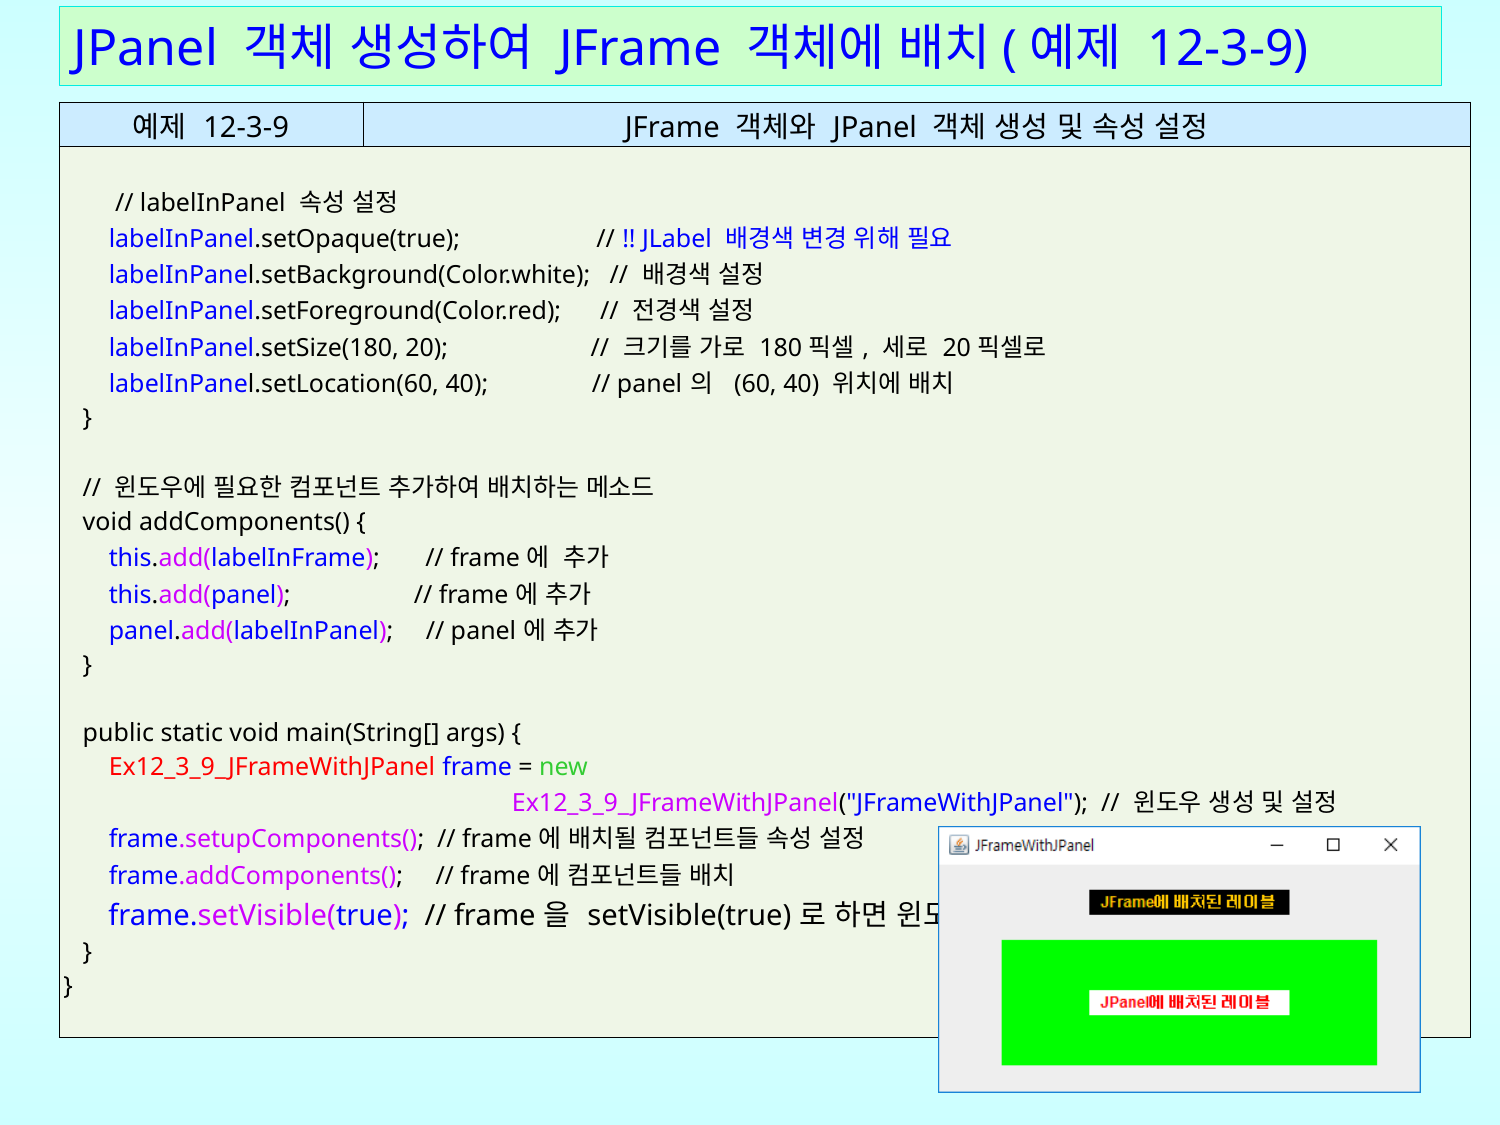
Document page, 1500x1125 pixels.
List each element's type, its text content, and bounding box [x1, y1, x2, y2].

table_header 예제 12-3-9 [60, 103, 363, 146]
title JPanel 객체 생성하여 JFrame 객체에 배치(예제 12-3-9) [58, 75, 1442, 86]
text_box [0, 0, 1500, 75]
table_header JFrame 객체와 JPanel 객체 생성 및 속성 설정 [364, 103, 1470, 146]
table_cell // labelInPanel 속성 설정 labelInPanel.setOpaque(true); // !! JLabel 배경색 변경 위해 필요 labelInPanel.setBackground(Color.white); // 배경색 설정 labelInPanel.setForeground(Color.red); // 전경색 설정 labelInPanel.setSize(180, 20); // 크기를 가로 180픽셀, 세로 20픽셀로 labelInPanel.setLocation(60, 40); // panel의 (60, 40) 위치에 배치 } // 윈도우에 필요한 컴포넌트 추가하여 배치하는 메소드 void addComponents() { this.add(labelInFrame); // frame에 추가 this.add(panel); // frame에 추가 panel.add(labelInPanel); // panel에 추가 } public static void main(String[] args) { Ex12_3_9_JFrameWithJPanel frame = new Ex12_3_9_JFrameWithJPanel("JFrameWithJPanel"); // 윈도우 생성 및 설정 frame.setupComponents(); // frame에 배치될 컴포넌트들 속성 설정 frame.addComponents(); // frame에 컴포넌트들 배치 frame.setVisible(true); // frame을 setVisible(true)로 하면 윈도우가 나타남 } } [60, 147, 1470, 1037]
picture [938, 826, 1422, 1093]
